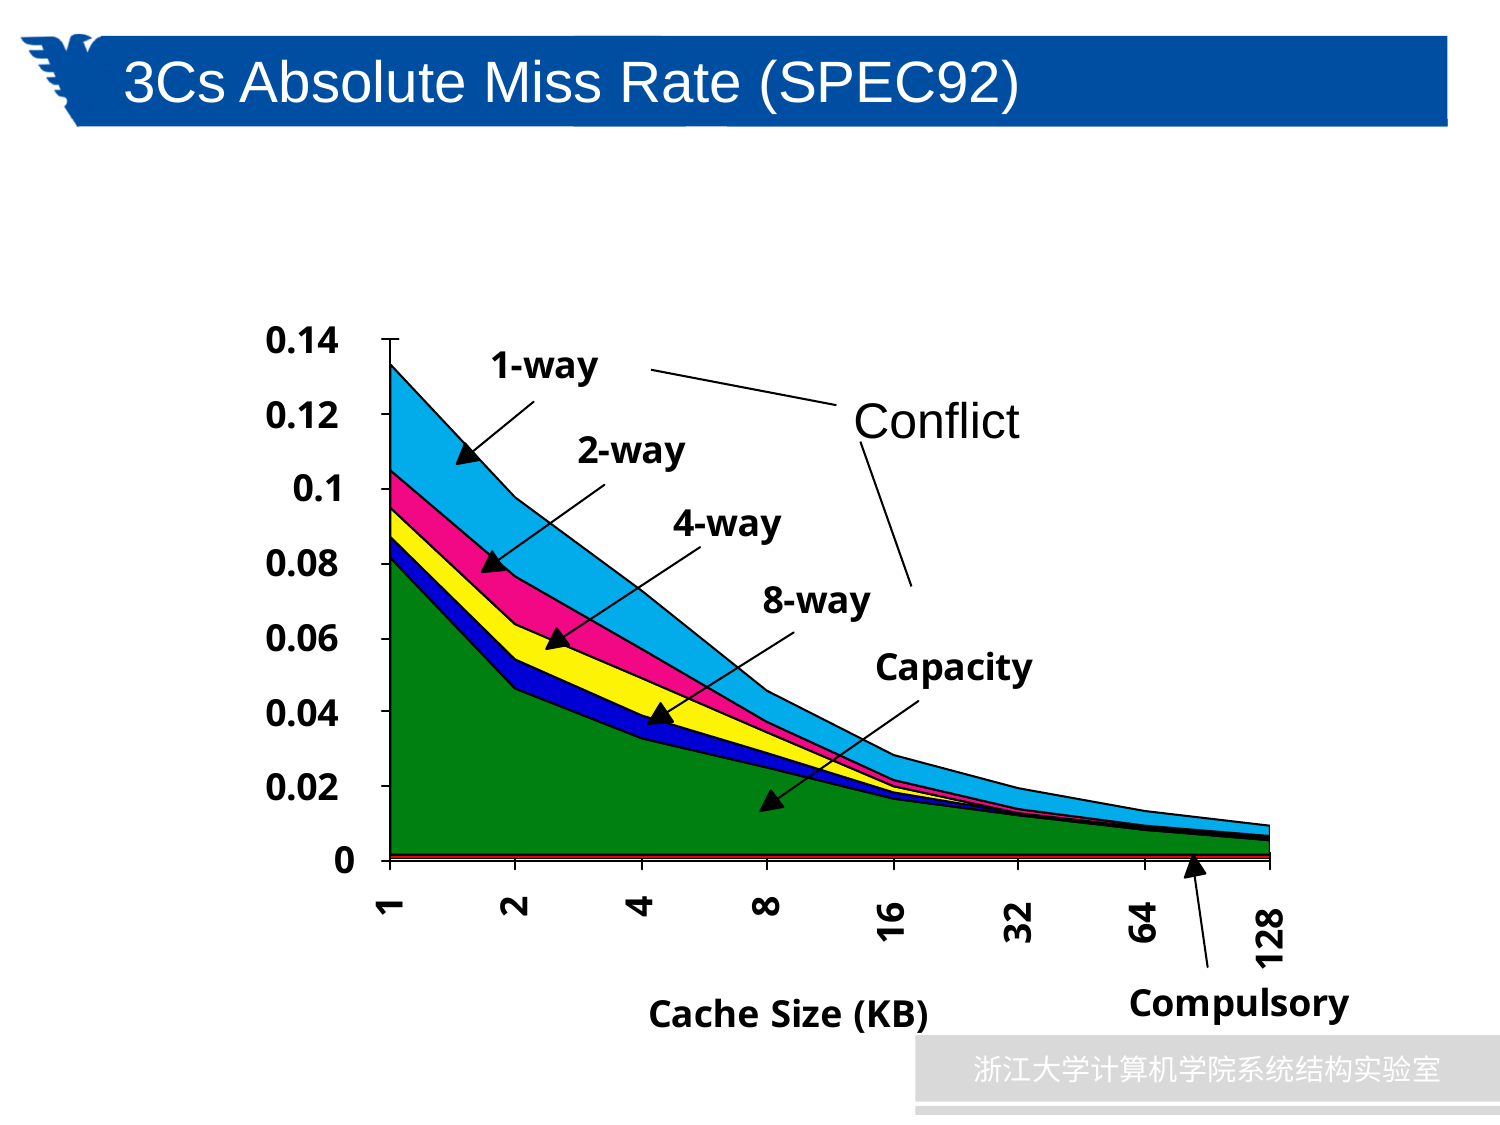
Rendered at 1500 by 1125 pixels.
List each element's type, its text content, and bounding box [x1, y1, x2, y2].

picture [146, 247, 1368, 1086]
picture [5, 19, 148, 127]
title 3Cs Absolute Miss Rate (SPEC92) [108, 38, 1406, 121]
